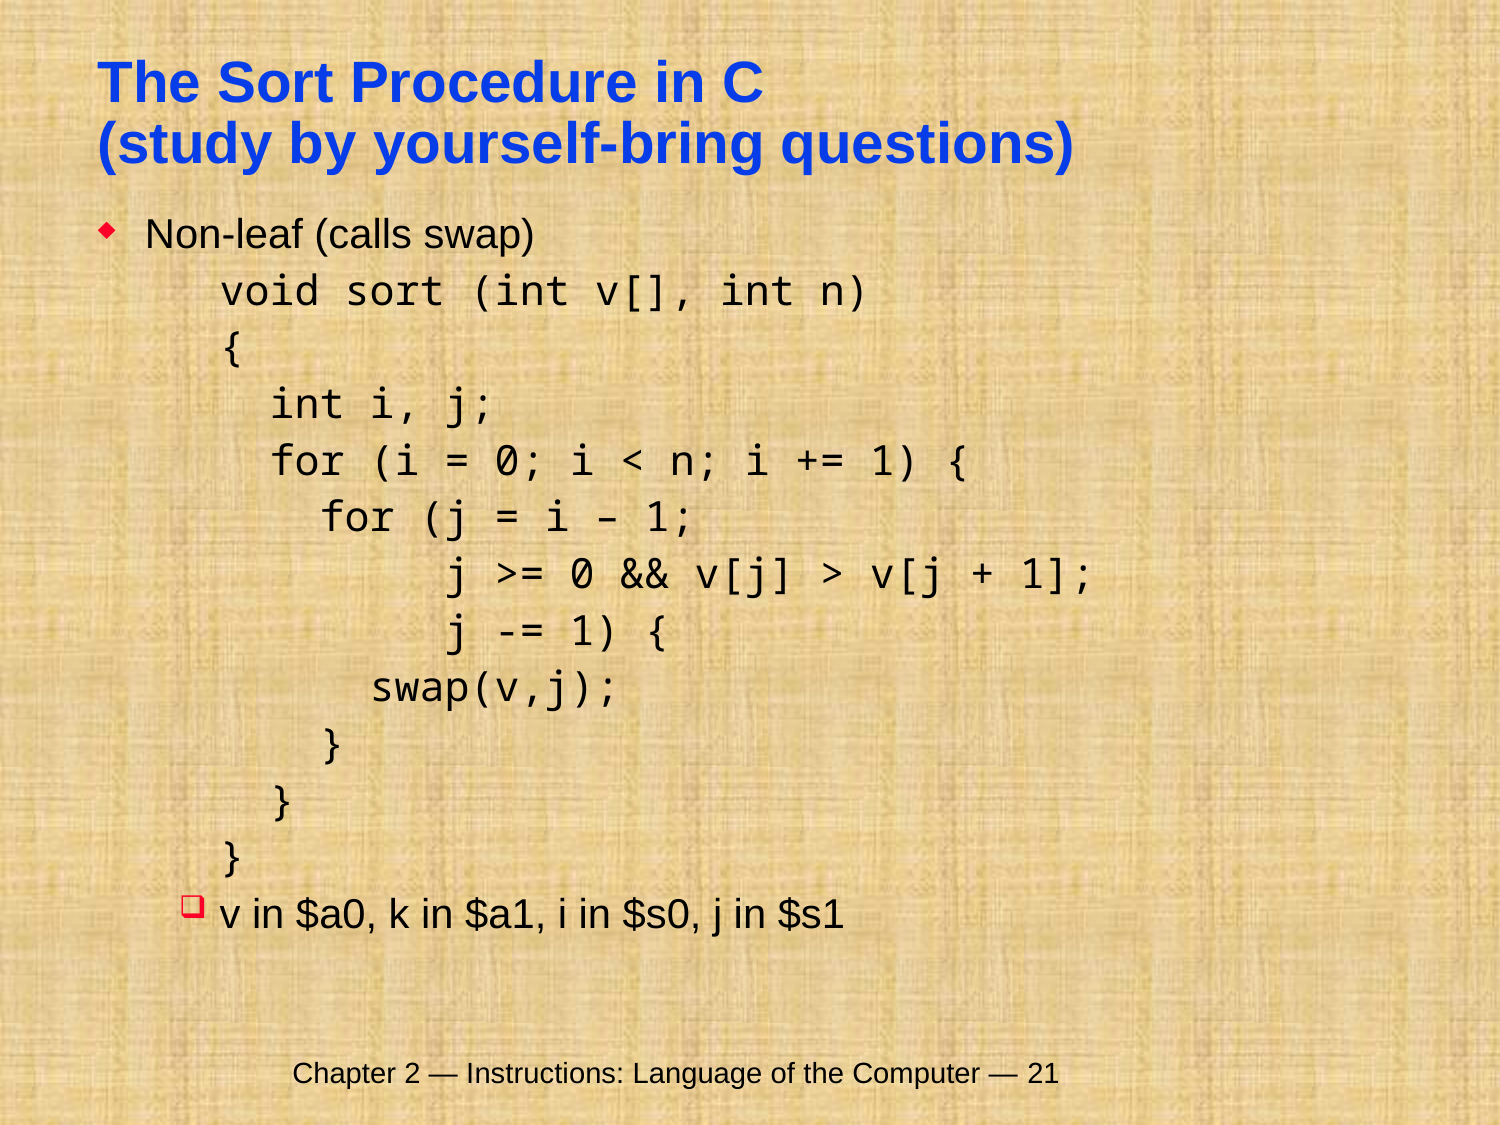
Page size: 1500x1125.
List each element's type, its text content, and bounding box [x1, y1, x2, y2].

title The Sort Procedure in C (study by yourself-bring questions) [86, 49, 1426, 182]
footer Chapter 2 — Instructions: Language of the Computer — 21 [277, 1046, 1471, 1106]
list Non-leaf (calls swap) void sort (int v[], int n) { int i, j; for (i = 0; i < n; i += 1) { for (j = i – 1; j >= 0 && v[j] > v[j + 1]; j -= 1) { swap(v,j); } } } v in $a0, k in $a1, i in $s0, j in $s1 [86, 211, 1426, 927]
picture [0, 0, 1500, 1125]
